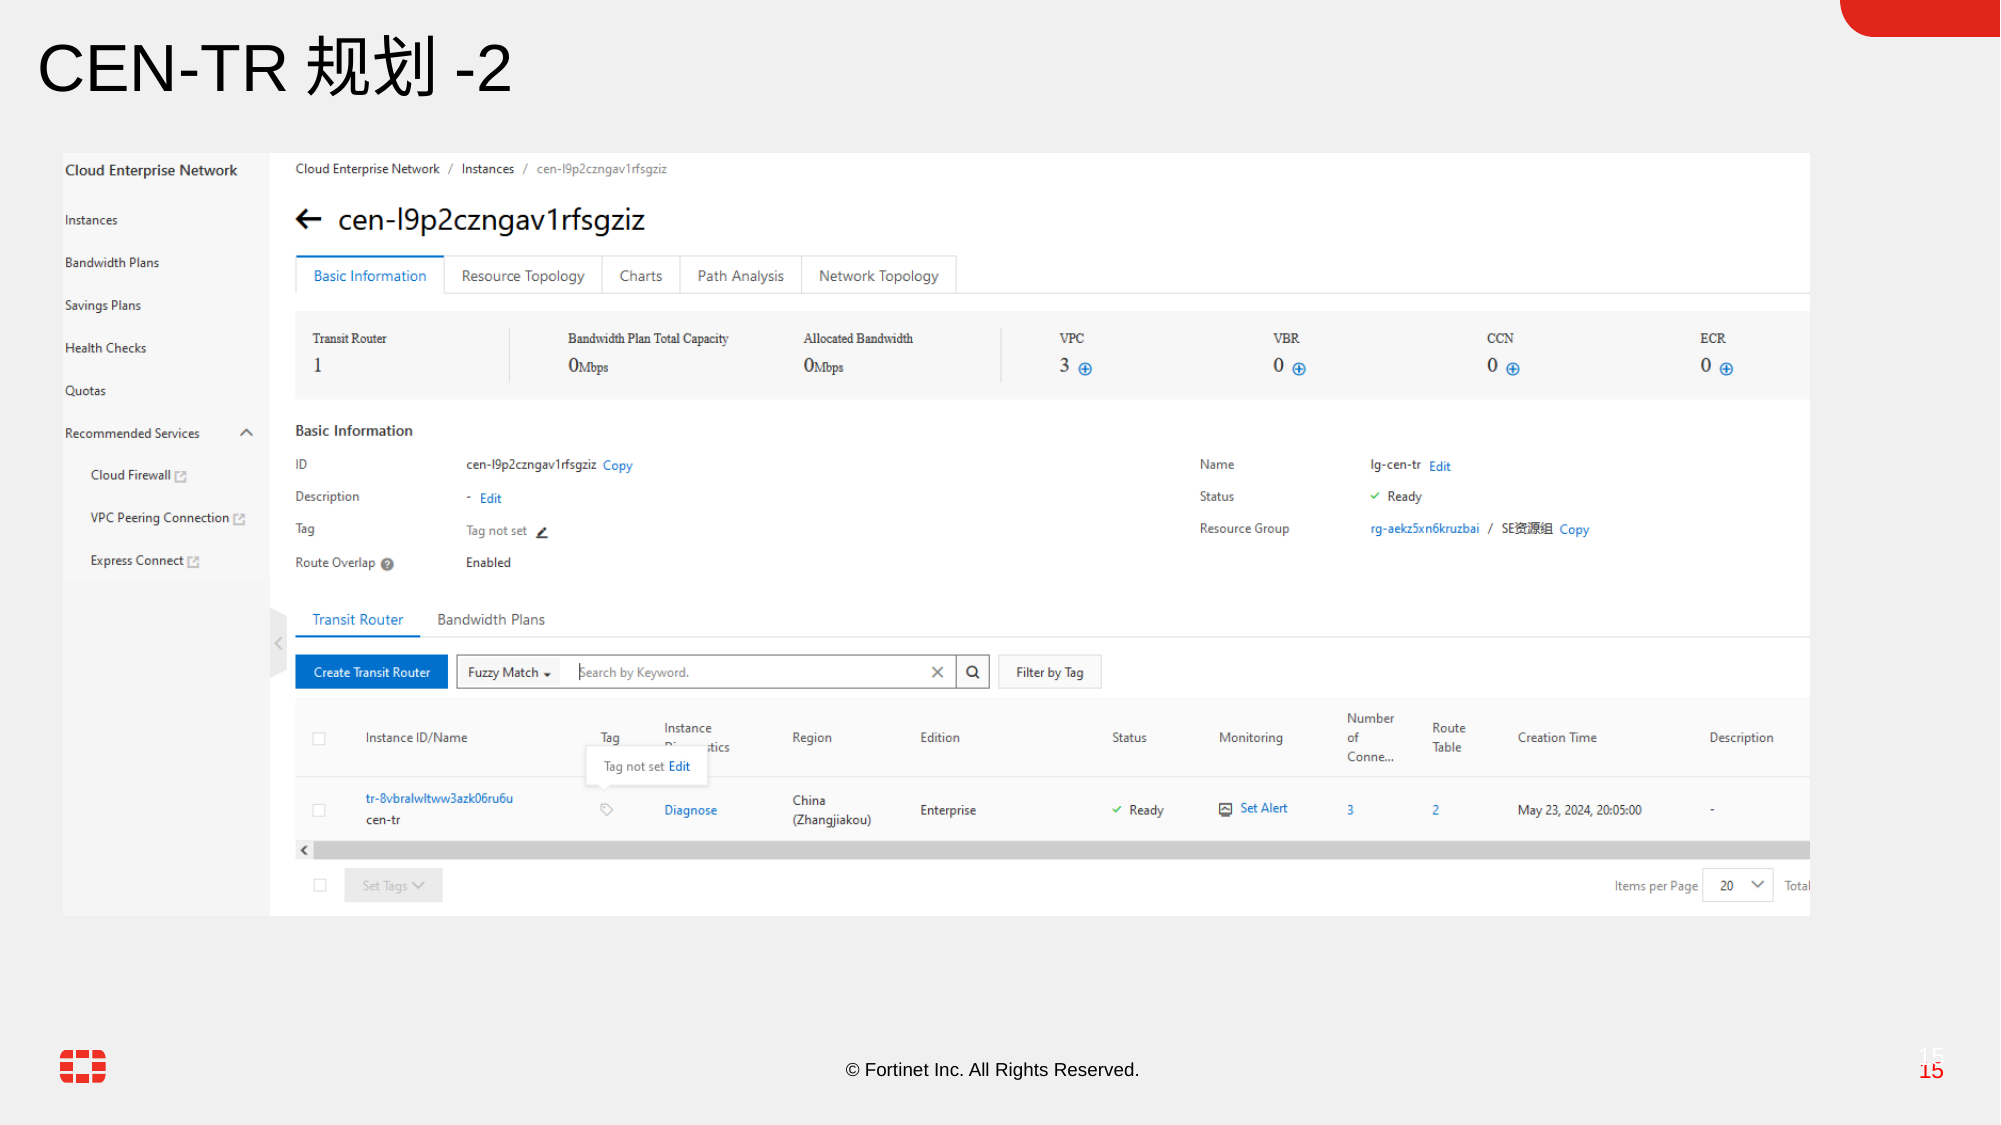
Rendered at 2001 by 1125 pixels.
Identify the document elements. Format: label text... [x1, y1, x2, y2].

slide_number 15 [1493, 1025, 1961, 1086]
picture [63, 153, 1810, 917]
text_box CEN-TR规划-2 [22, 26, 1277, 114]
